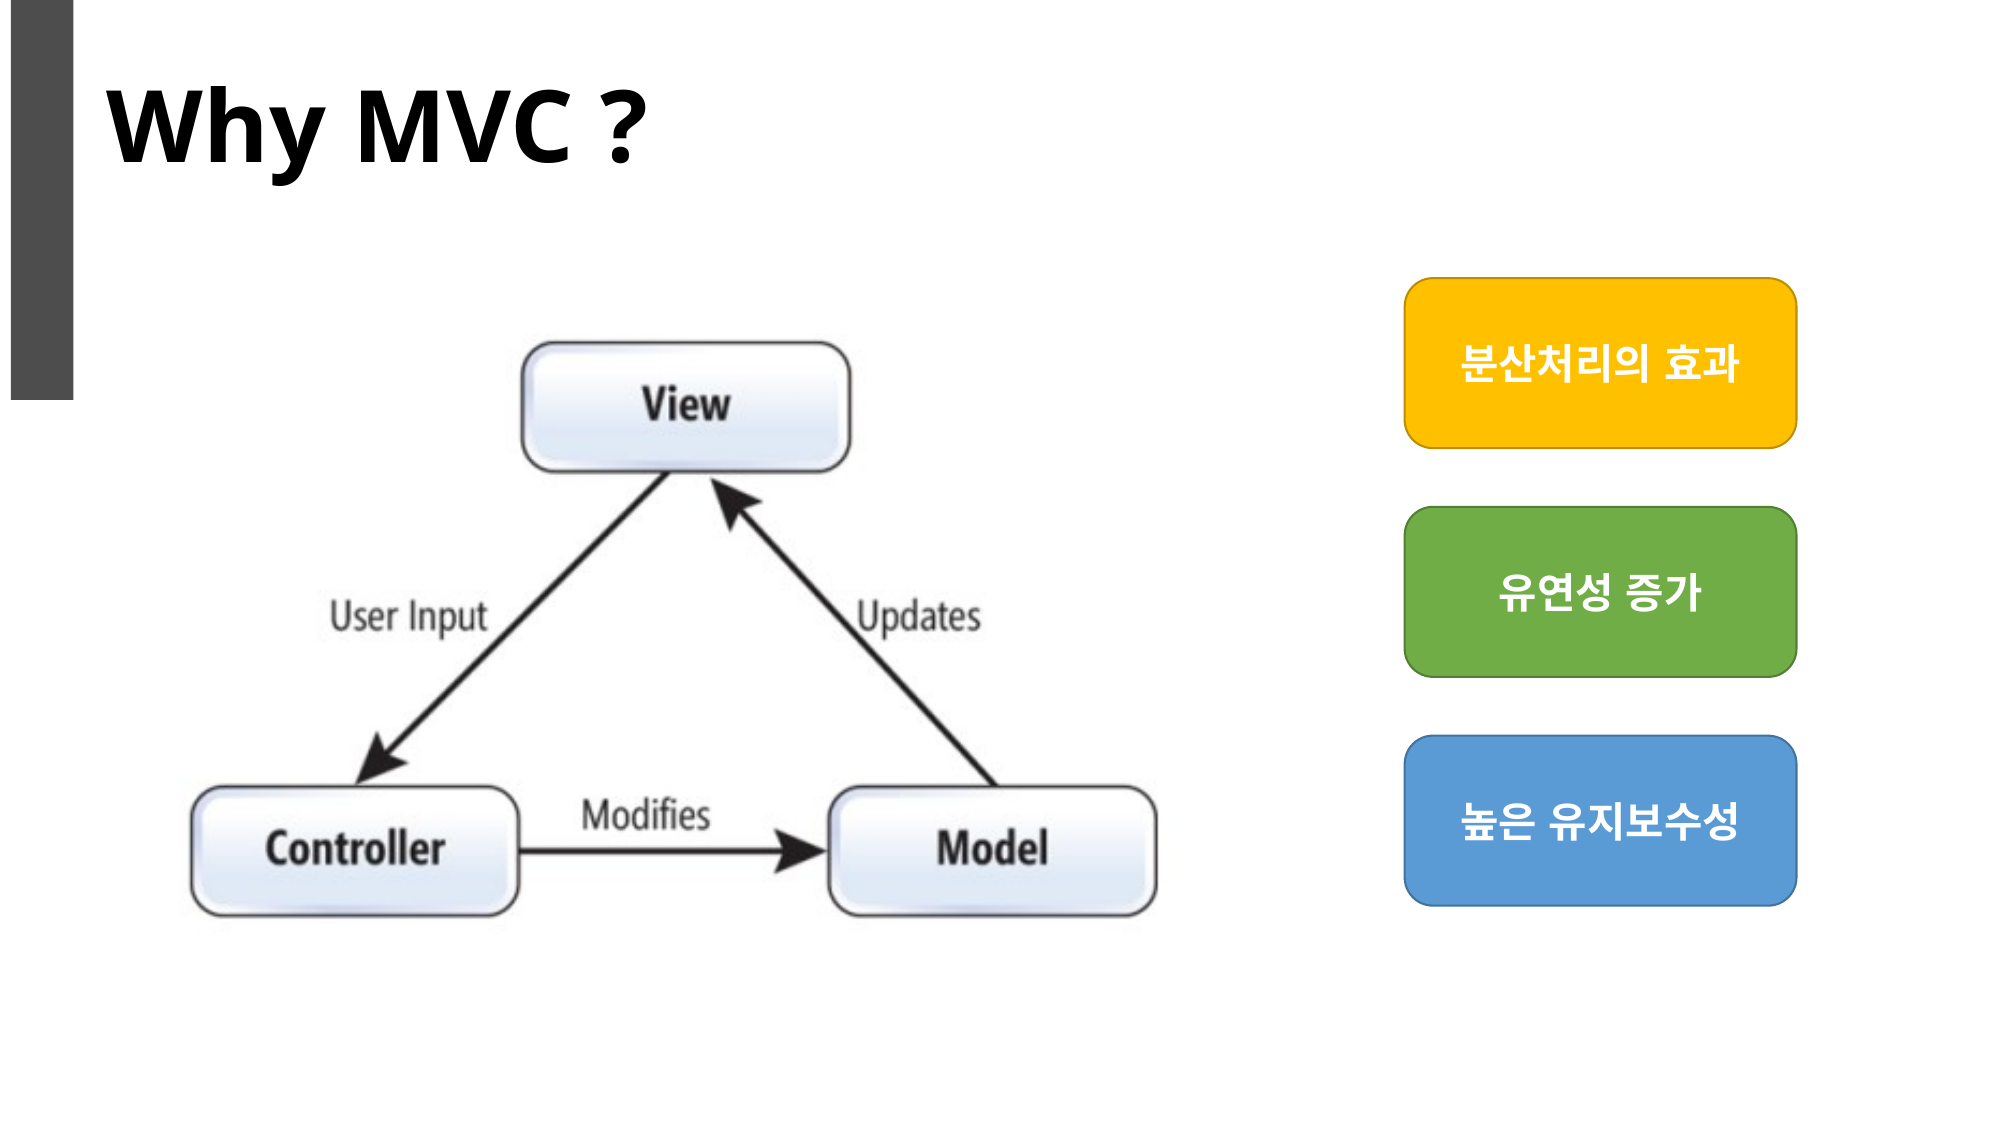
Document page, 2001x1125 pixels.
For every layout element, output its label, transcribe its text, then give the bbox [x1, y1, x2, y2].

text_box 유연성 증가 [1403, 505, 1798, 678]
text_box 높은 유지보수성 [1403, 734, 1798, 907]
picture [166, 333, 1178, 947]
text_box 분산처리의 효과 [1403, 277, 1798, 450]
title Why MVC ? [91, 21, 1817, 239]
